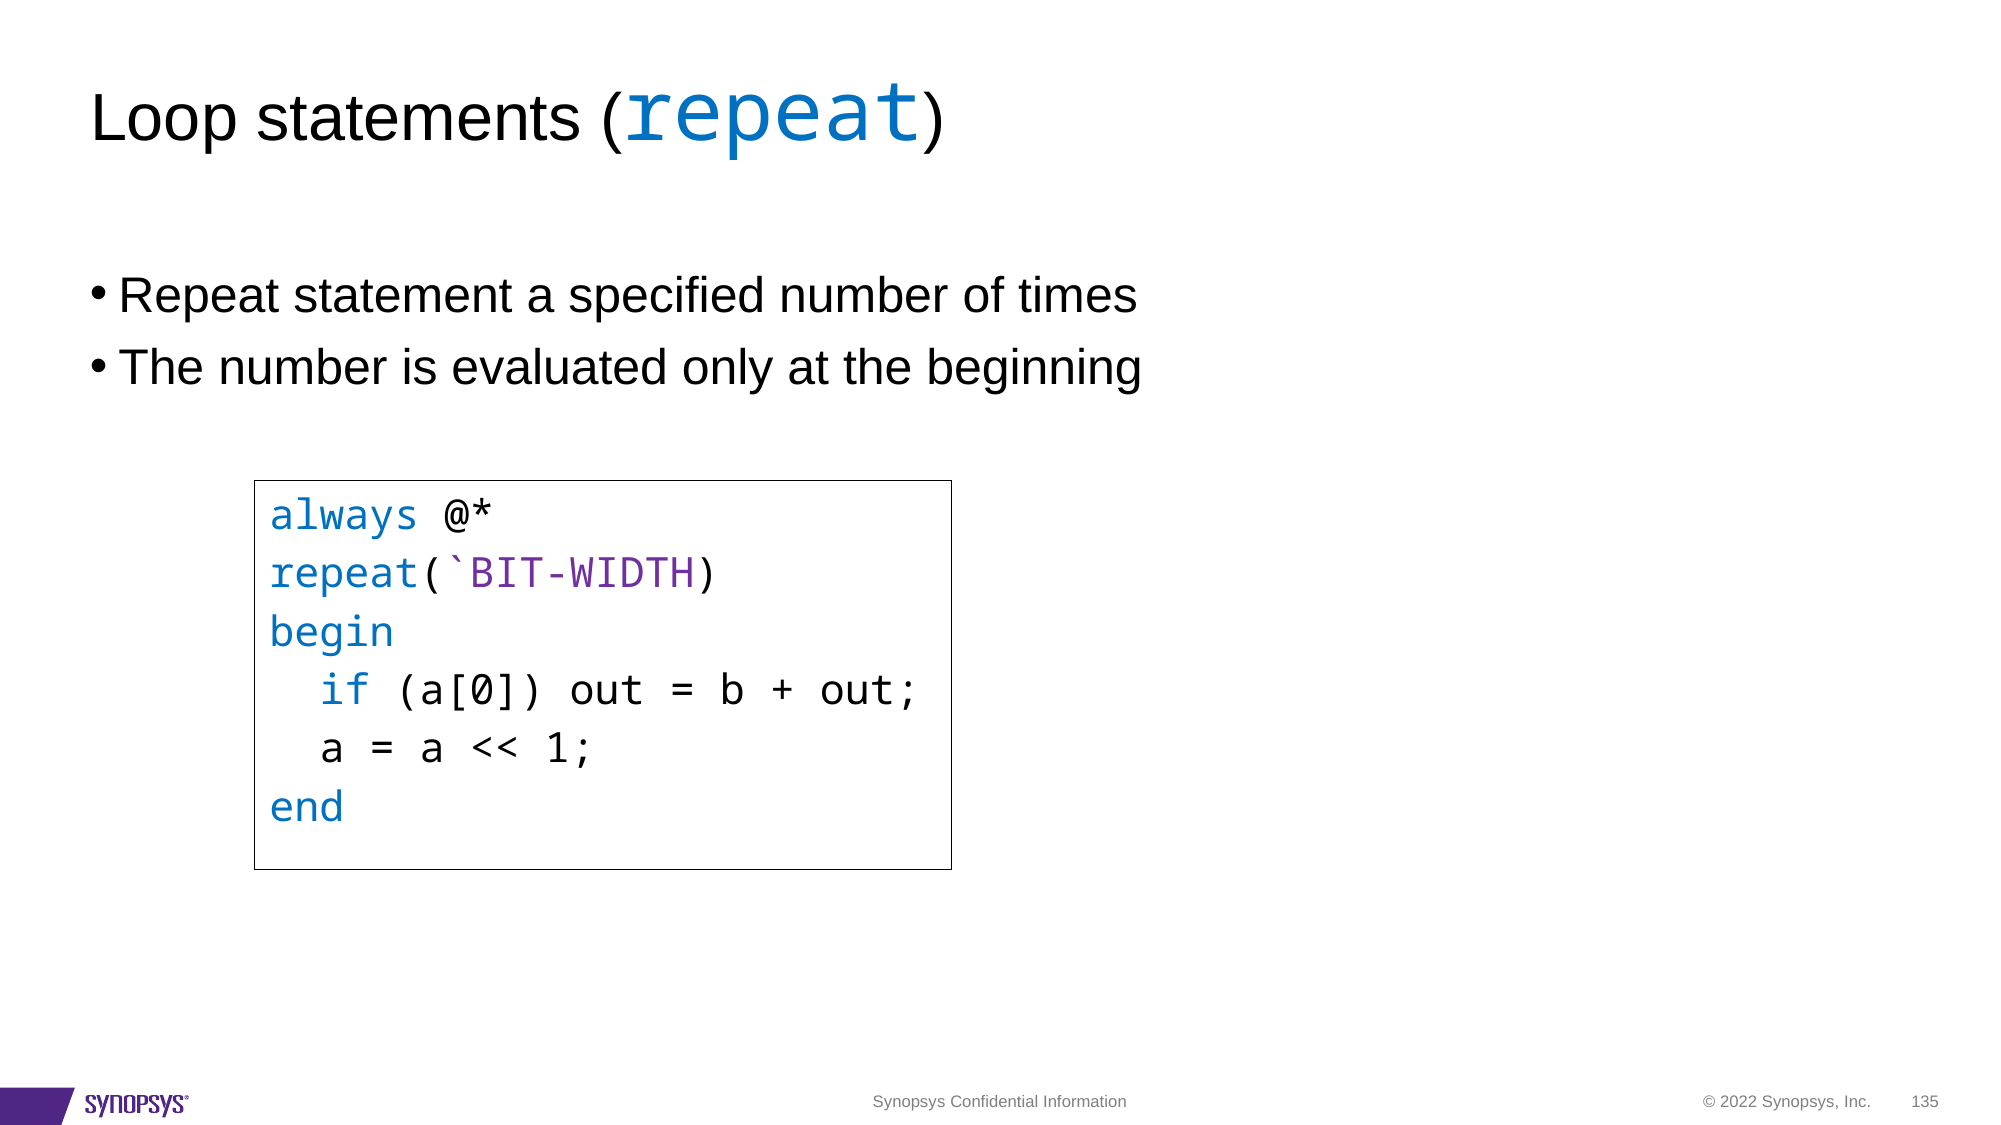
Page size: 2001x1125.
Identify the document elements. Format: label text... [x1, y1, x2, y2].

text_box always @* repeat(`BIT-WIDTH) begin if (a[0]) out = b + out; a = a << 1; end [254, 480, 952, 870]
title Loop statements (repeat) [75, 0, 1926, 165]
list Repeat statement a specified number of times The number is evaluated only at the beginning [74, 254, 1925, 1050]
